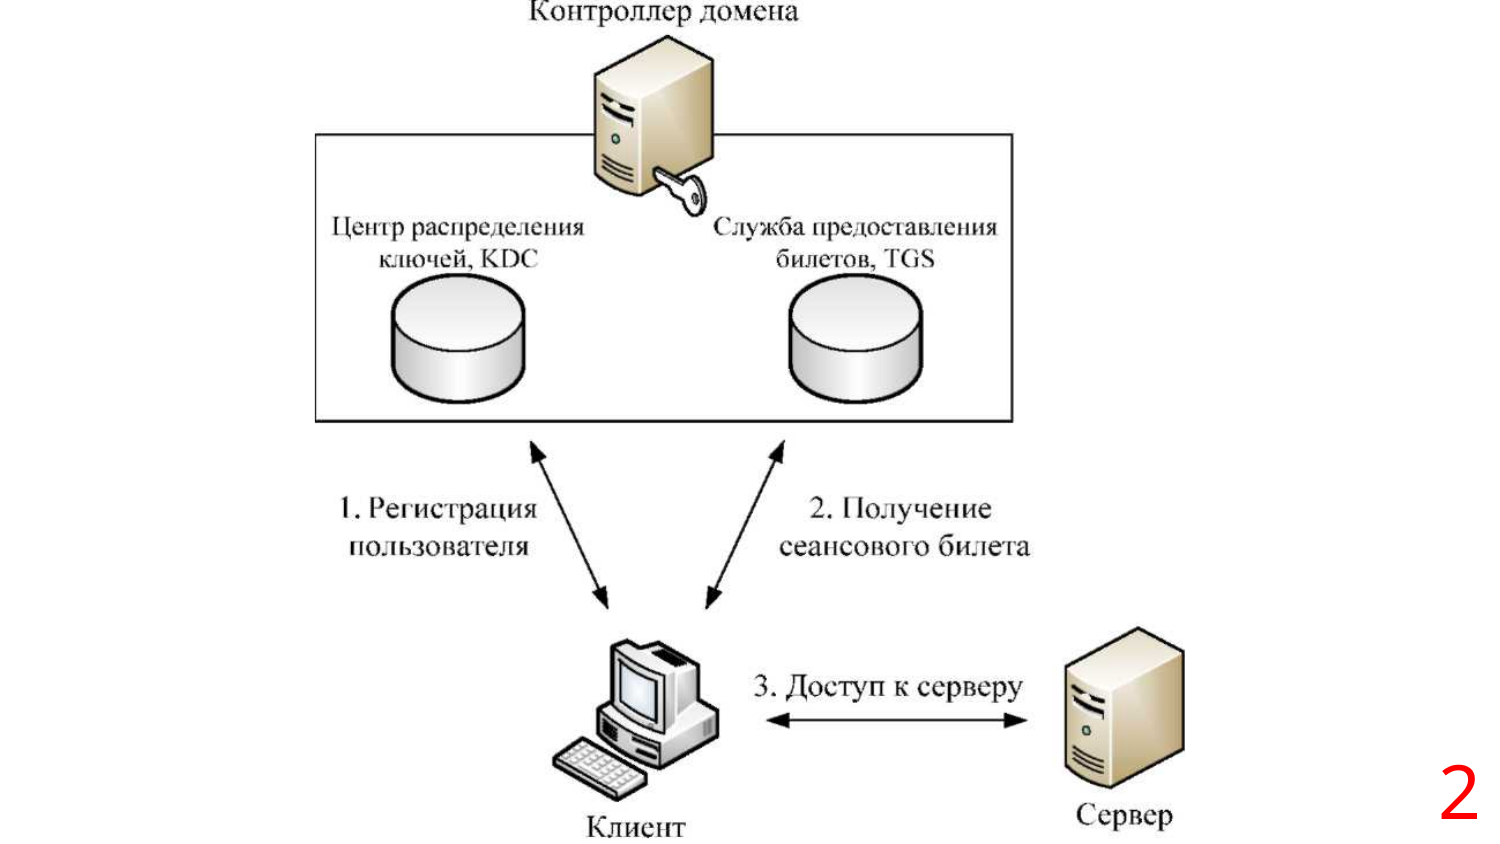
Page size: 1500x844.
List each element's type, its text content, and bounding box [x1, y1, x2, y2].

text_box 2 [1423, 737, 1496, 843]
picture [314, 0, 1186, 844]
